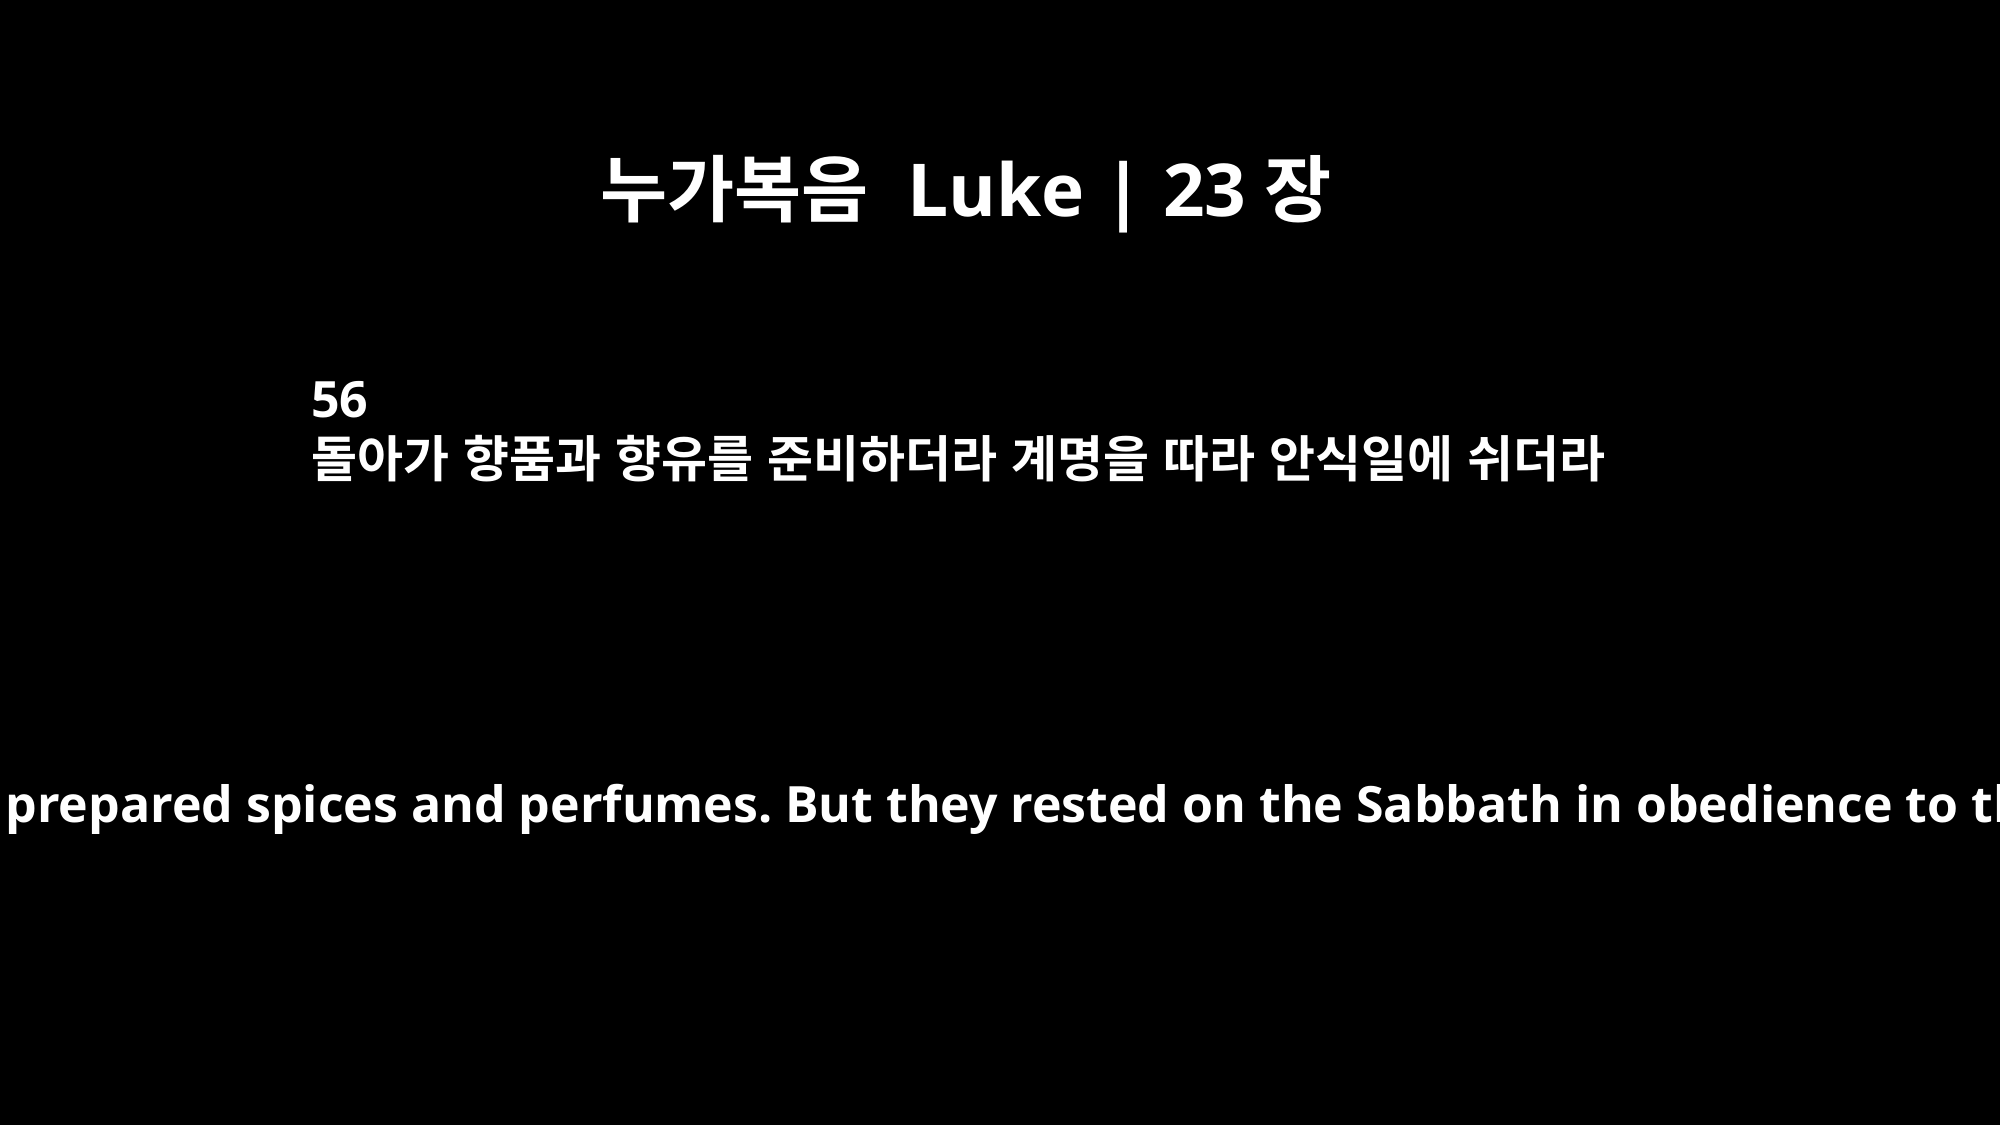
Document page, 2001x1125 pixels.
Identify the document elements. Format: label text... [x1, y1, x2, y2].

text_box 누가복음 Luke | 23장 [585, 136, 1347, 239]
text_box Then they went home and prepared spices and perfumes. But they rested on the Sabbath in obedience to the commandment. [0, 764, 2000, 840]
text_box 56 돌아가 향품과 향유를 준비하더라 계명을 따라 안식일에 쉬더라 [296, 359, 1621, 495]
